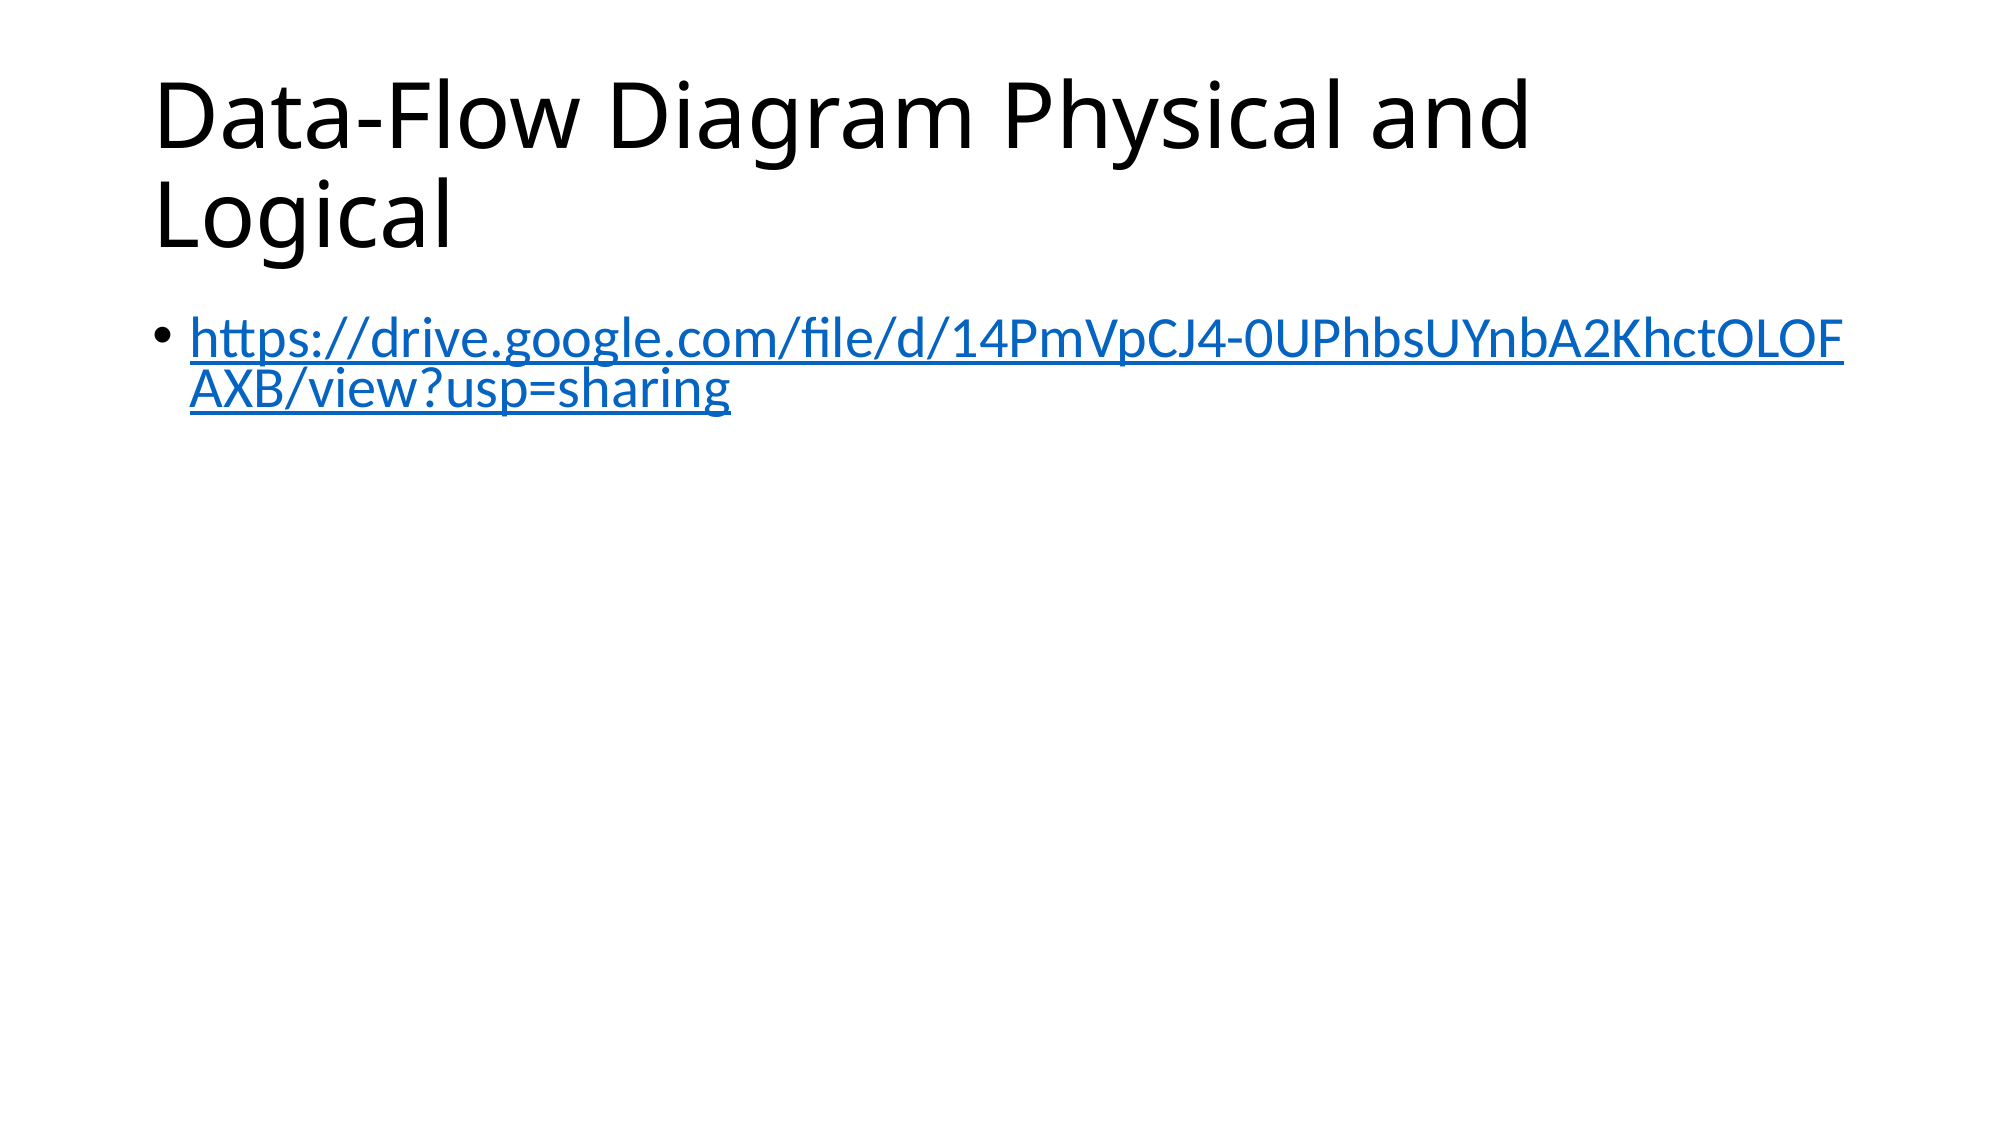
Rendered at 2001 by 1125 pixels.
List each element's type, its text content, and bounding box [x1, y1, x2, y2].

list https://drive.google.com/file/d/14PmVpCJ4-0UPhbsUYnbA2KhctOLOFAXB/view?usp=sharing [137, 299, 1863, 1014]
title Data-Flow Diagram Physical and Logical [137, 59, 1863, 278]
